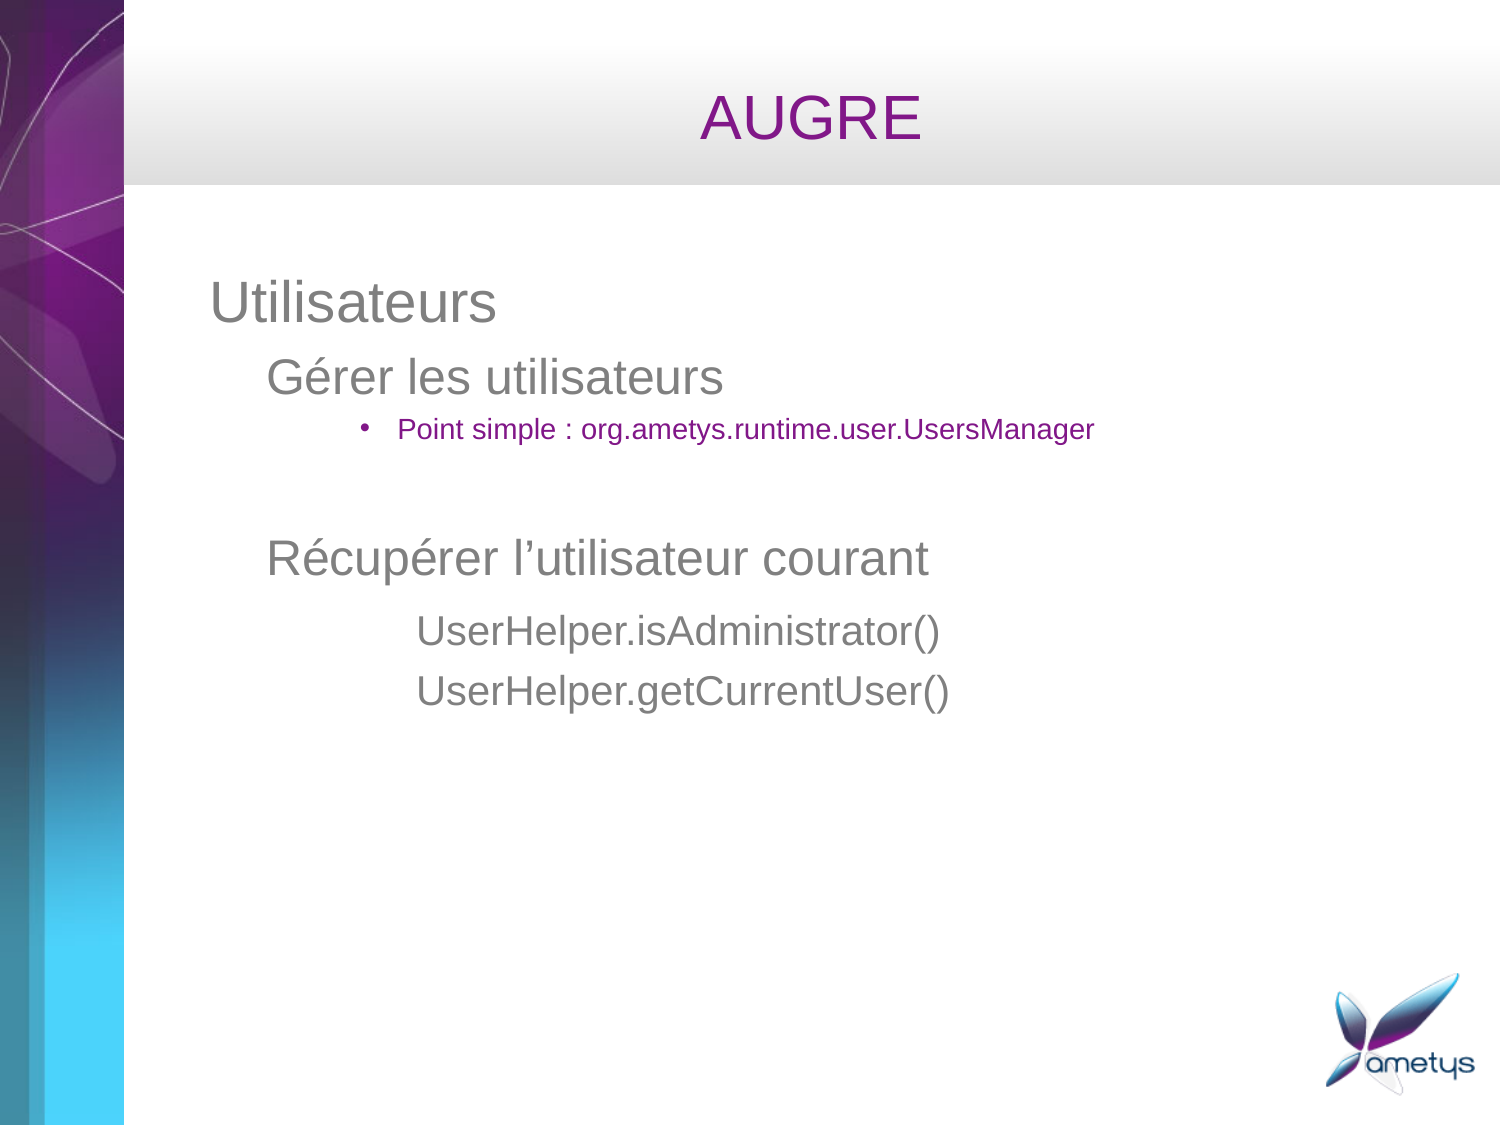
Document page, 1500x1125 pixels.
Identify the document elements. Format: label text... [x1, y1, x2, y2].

title AUGRE [123, 44, 1500, 185]
picture [0, 0, 124, 1125]
picture [1316, 967, 1484, 1106]
list Utilisateurs Gérer les utilisateurs Point simple : org.ametys.runtime.user.UsersManager Récupérer l’utilisateur courant UserHelper.isAdministrator() UserHelper.getCurrentUser() [194, 256, 1448, 1000]
